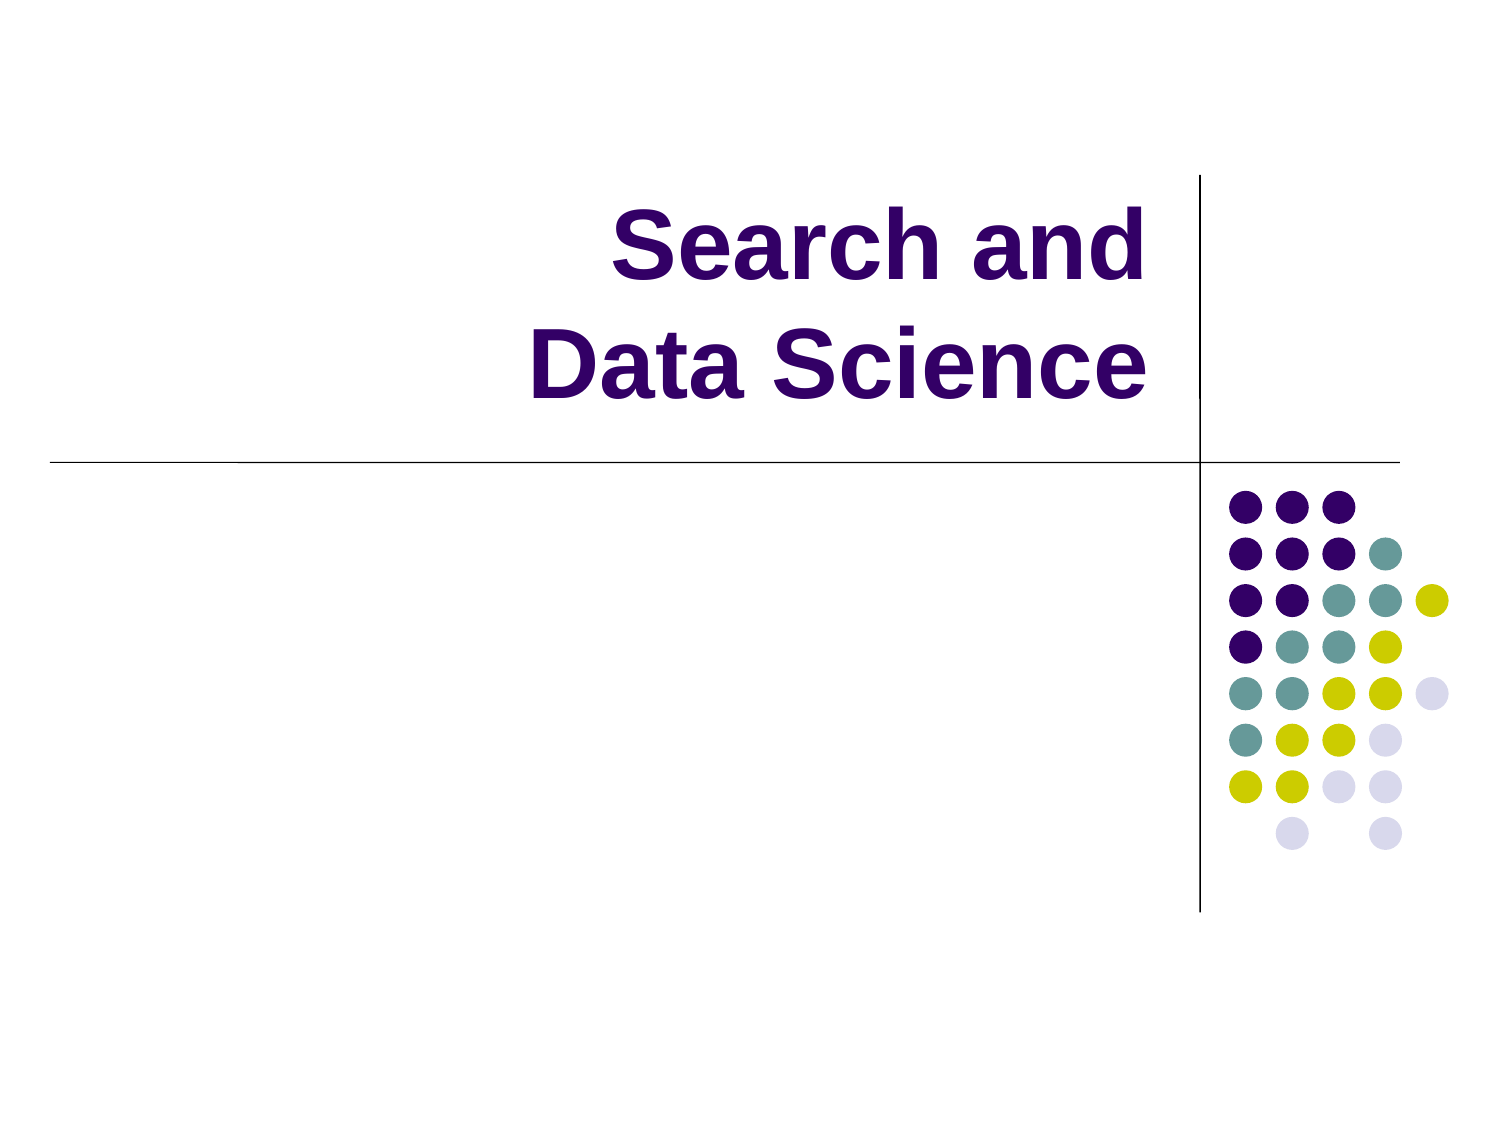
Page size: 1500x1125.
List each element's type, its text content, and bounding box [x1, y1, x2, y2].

title Search and Data Science [51, 76, 1165, 427]
